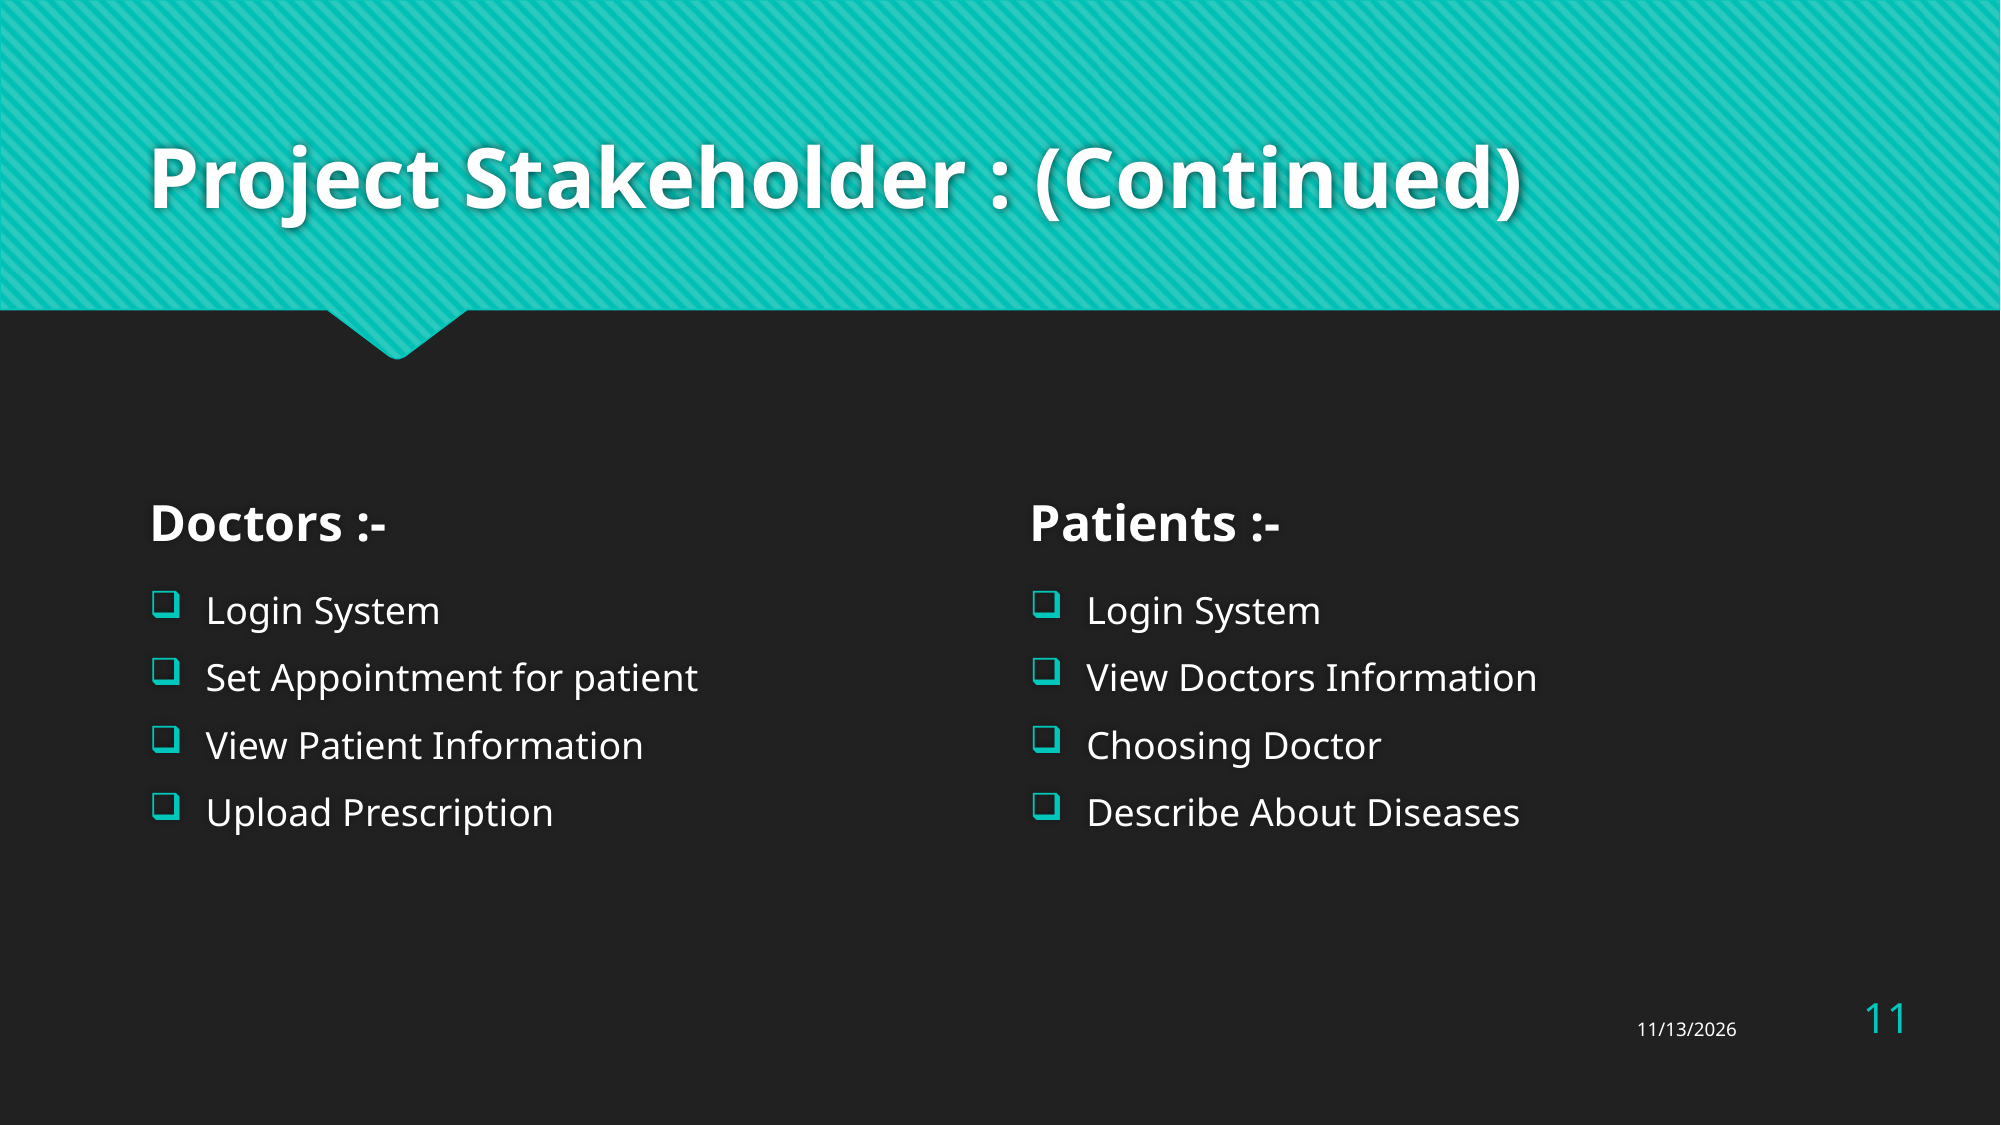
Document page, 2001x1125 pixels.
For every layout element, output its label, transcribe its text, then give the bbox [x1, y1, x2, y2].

list Doctors :- Login System Set Appointment for patient View Patient Information Upload Prescription [134, 364, 985, 962]
list Patients :- Login System View Doctors Information Choosing Doctor Describe About Diseases [1014, 364, 1868, 962]
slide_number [1531, 991, 1751, 1051]
slide_number 11 [1751, 970, 1926, 1051]
title Project Stakeholder : (Continued) [132, 73, 1868, 233]
